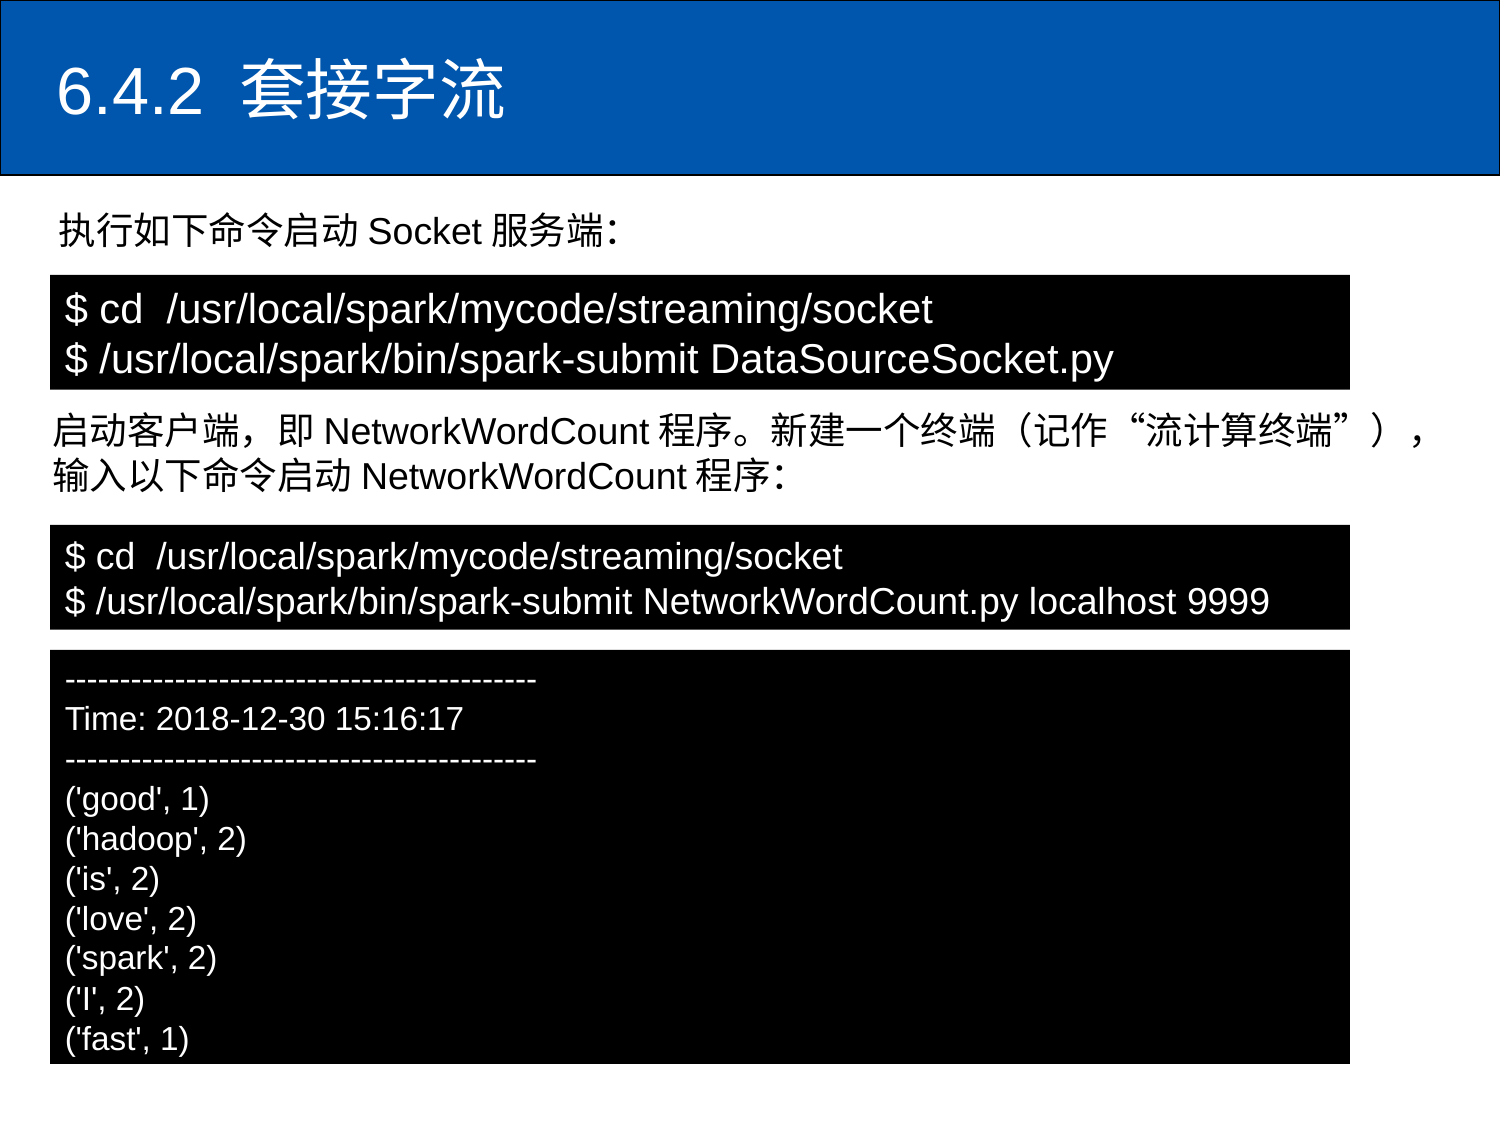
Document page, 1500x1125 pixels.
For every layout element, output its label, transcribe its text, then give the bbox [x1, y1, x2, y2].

text_box ------------------------------------------- Time: 2018-12-30 15:16:17 ------------------------------------------- ('good', 1) ('hadoop', 2) ('is', 2) ('love', 2) ('spark', 2) ('I', 2) ('fast', 1) [50, 649, 1350, 1064]
title 6.4.2 套接字流 [41, 12, 1355, 163]
text_box 启动客户端，即NetworkWordCount程序。新建一个终端（记作“流计算终端”），输入以下命令启动NetworkWordCount程序： [37, 399, 1450, 505]
text_box $ cd /usr/local/spark/mycode/streaming/socket $ /usr/local/spark/bin/spark-submit NetworkWordCount.py localhost 9999 [50, 524, 1350, 630]
text_box $ cd /usr/local/spark/mycode/streaming/socket $ /usr/local/spark/bin/spark-submit DataSourceSocket.py [50, 274, 1350, 390]
text_box 执行如下命令启动Socket服务端： [43, 199, 656, 260]
